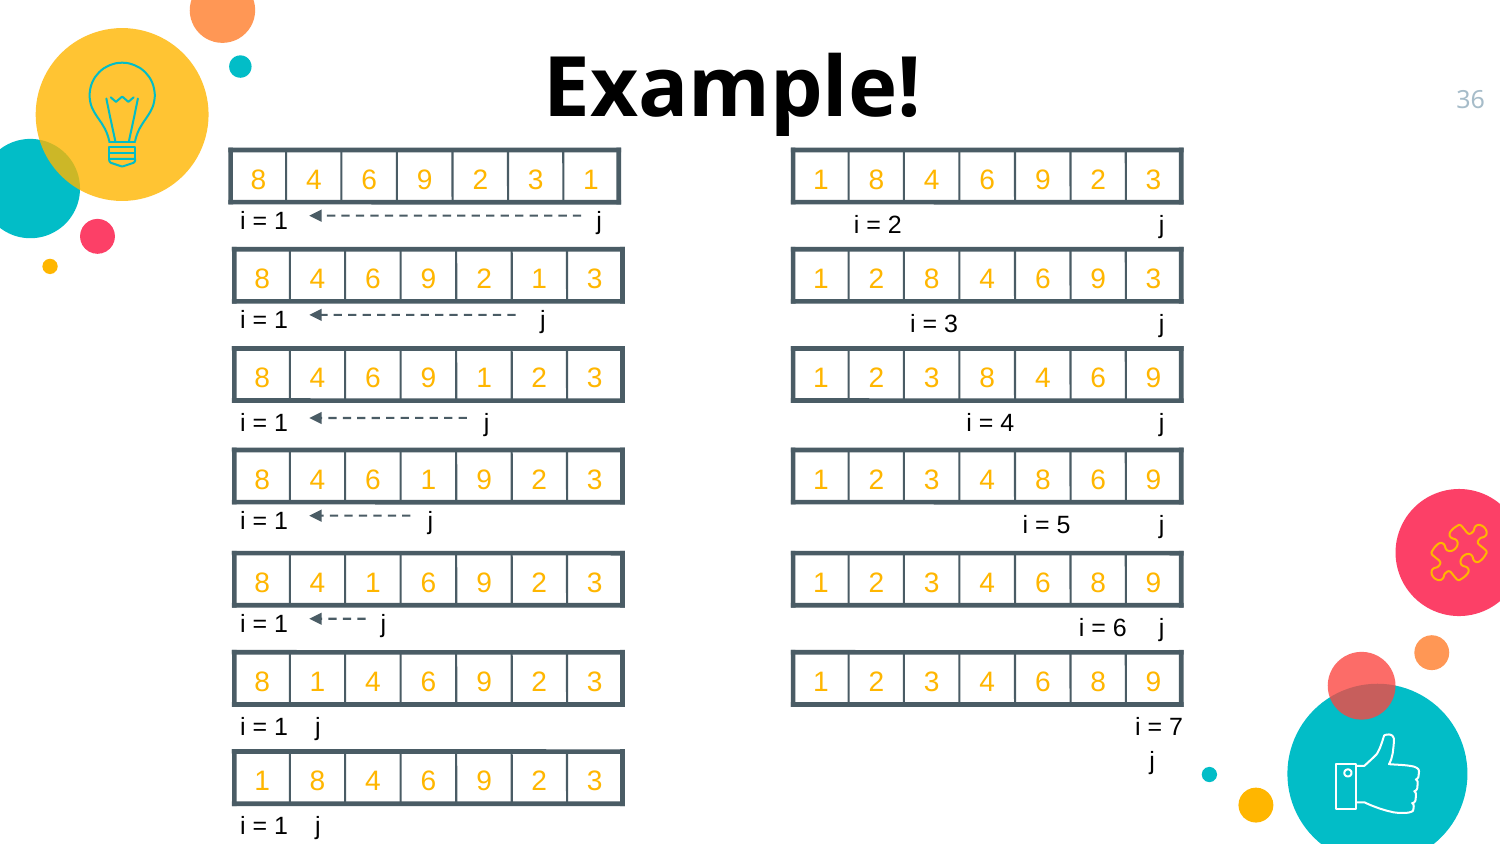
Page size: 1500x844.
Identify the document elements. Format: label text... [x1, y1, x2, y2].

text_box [792, 248, 1182, 346]
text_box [224, 248, 623, 342]
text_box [224, 751, 623, 844]
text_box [792, 149, 1182, 247]
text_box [224, 651, 623, 749]
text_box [224, 552, 623, 646]
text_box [792, 652, 1199, 783]
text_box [792, 449, 1182, 547]
title Example [0, 91, 352, 524]
slide_number 36 [1410, 68, 1500, 134]
text_box Example! [457, 25, 1008, 141]
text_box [224, 149, 619, 243]
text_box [224, 348, 623, 445]
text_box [792, 552, 1182, 650]
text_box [224, 449, 623, 543]
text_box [792, 348, 1182, 445]
